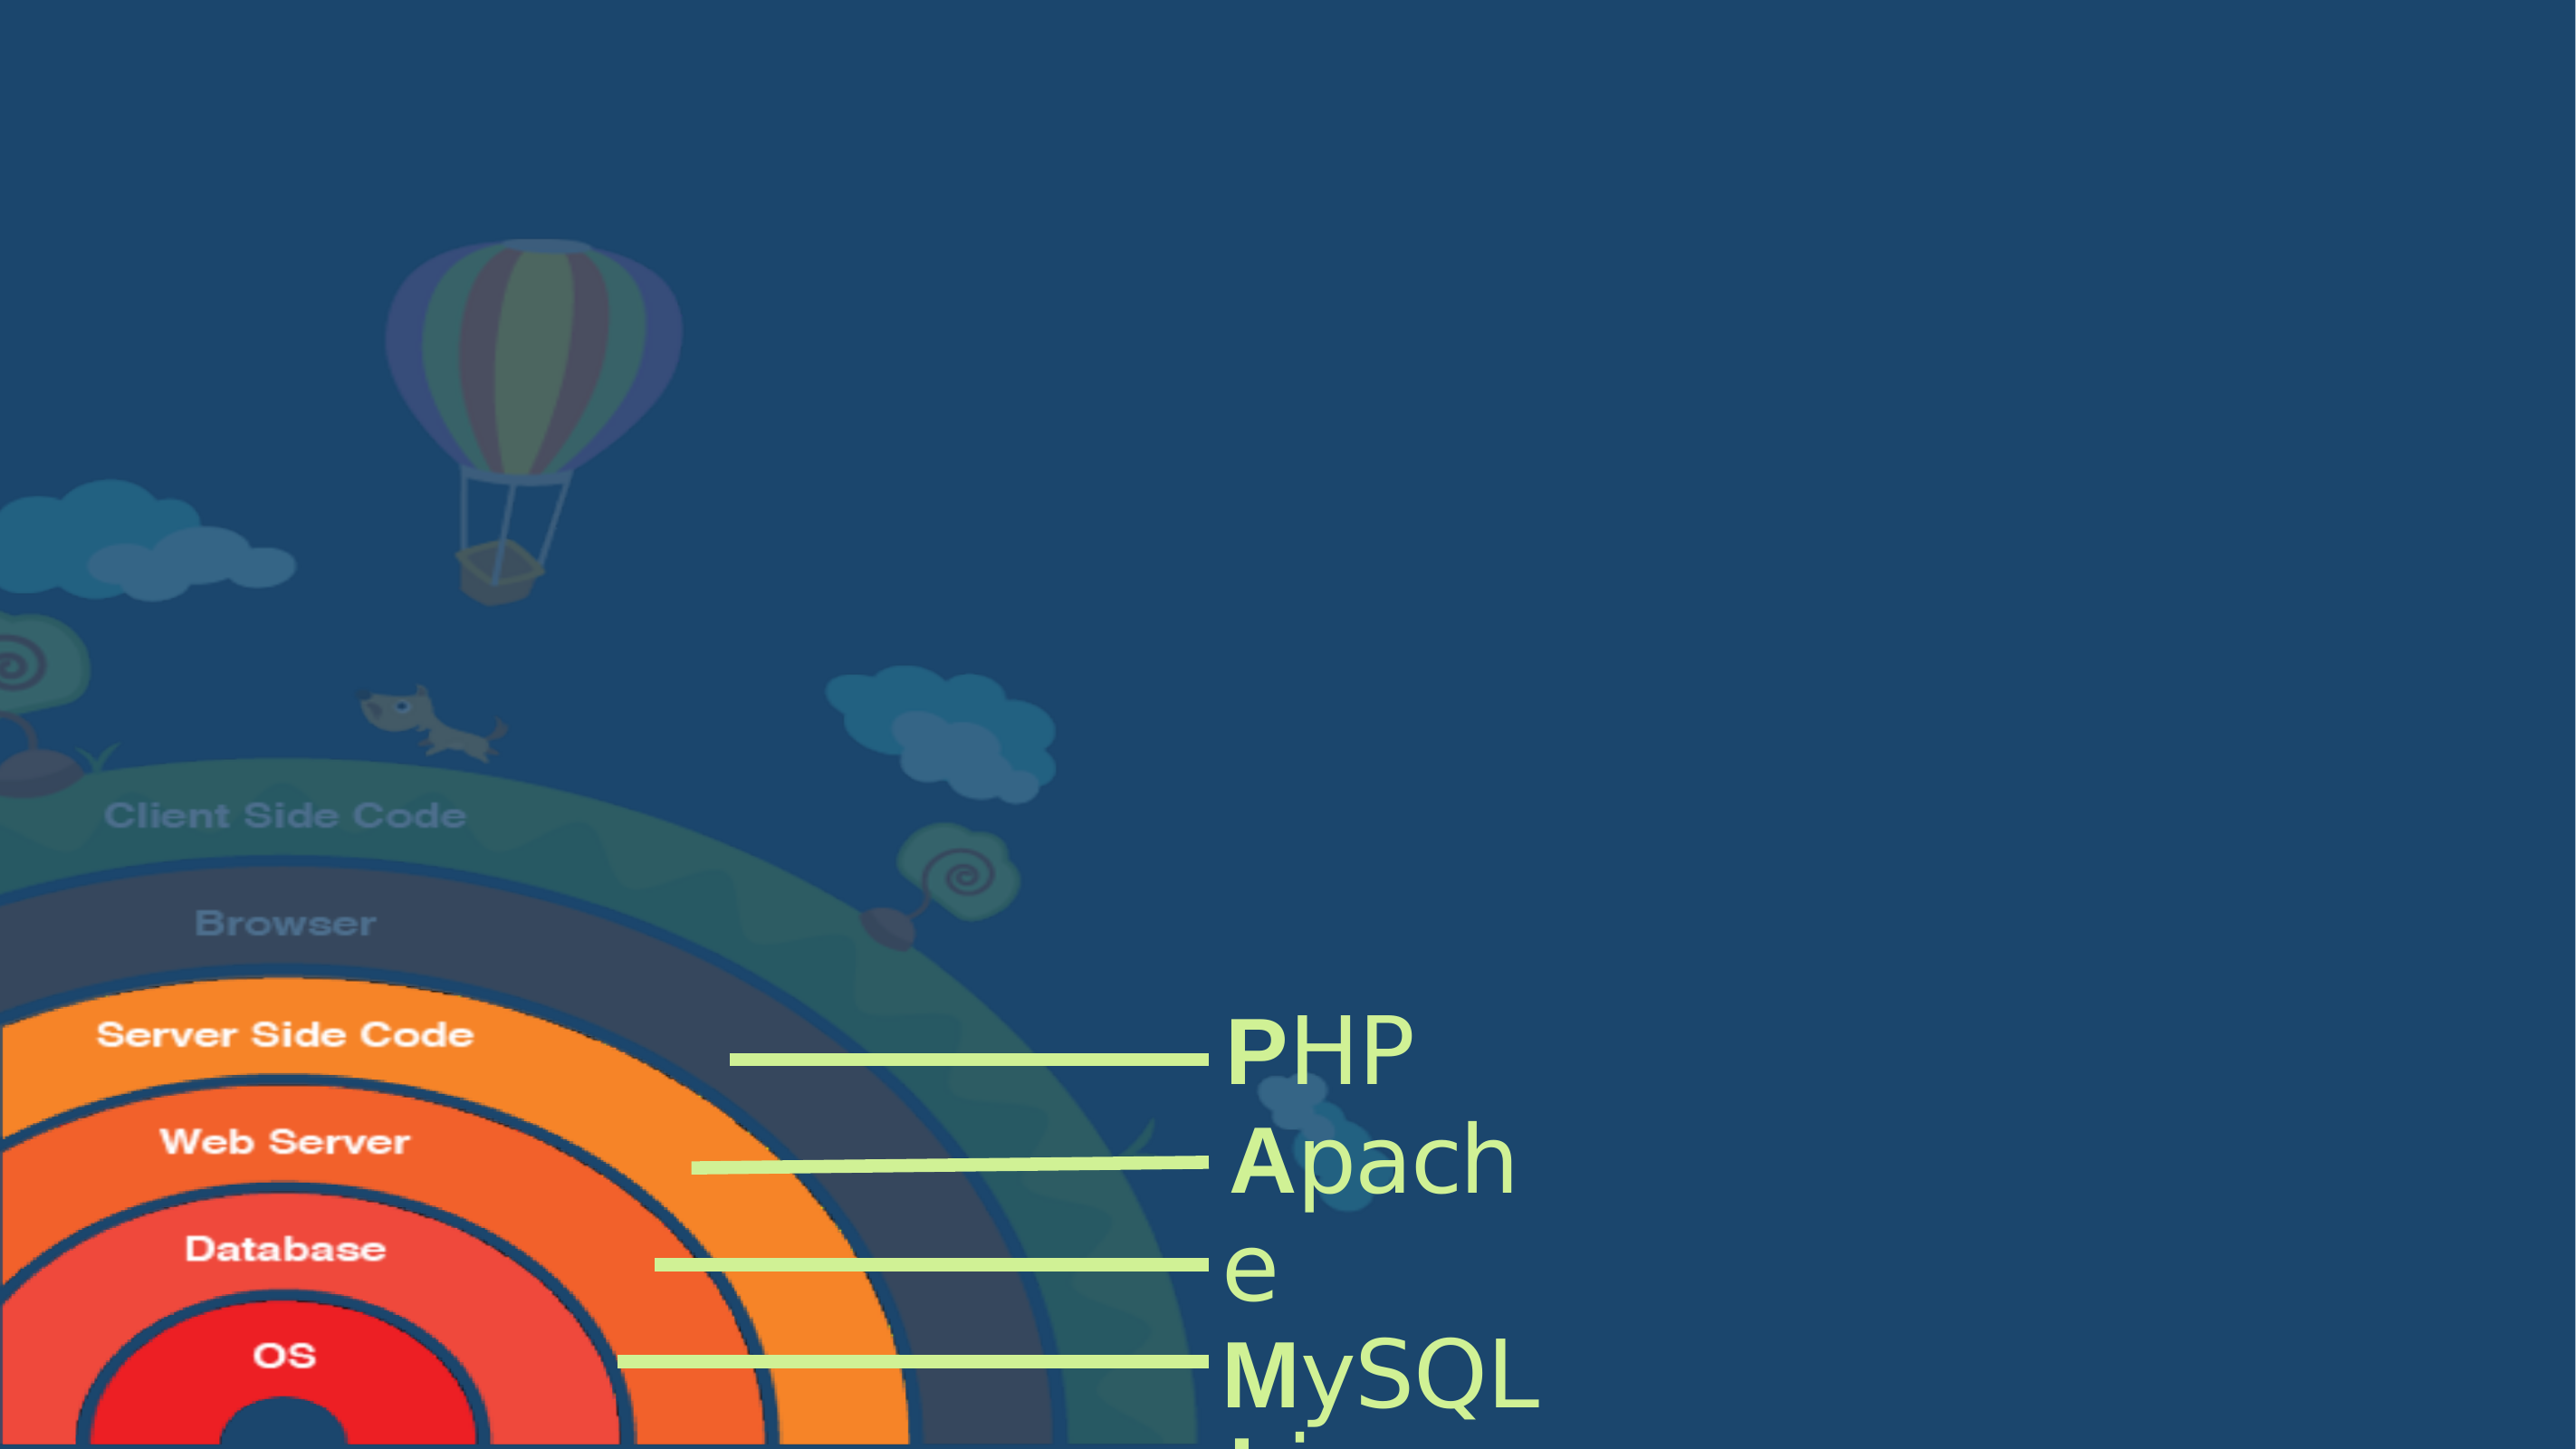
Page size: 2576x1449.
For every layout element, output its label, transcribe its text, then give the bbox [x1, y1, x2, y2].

picture [0, 966, 911, 1447]
picture [0, 187, 1393, 791]
text_box PHP Apache MySQL Linux [1220, 996, 1569, 1449]
